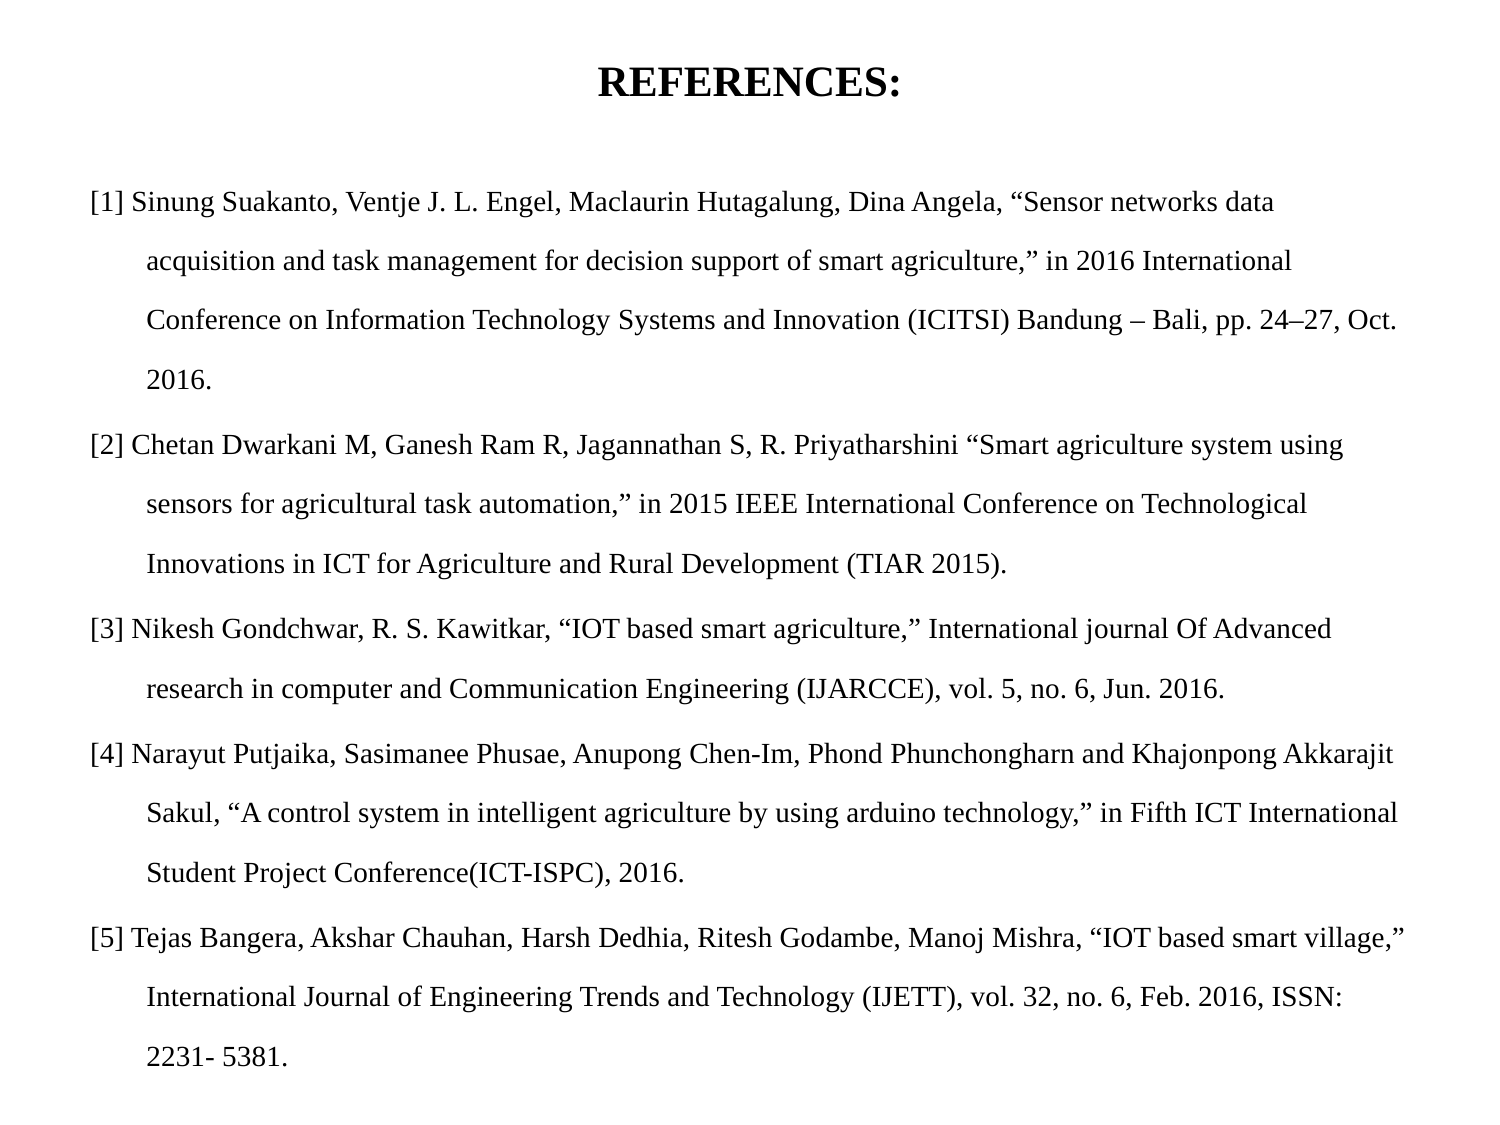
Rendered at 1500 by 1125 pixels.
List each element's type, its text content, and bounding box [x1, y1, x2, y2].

list [1] Sinung Suakanto, Ventje J. L. Engel, Maclaurin Hutagalung, Dina Angela, “Sensor networks data acquisition and task management for decision support of smart agriculture,” in 2016 International Conference on Information Technology Systems and Innovation (ICITSI) Bandung – Bali, pp. 24–27, Oct. 2016. [2] Chetan Dwarkani M, Ganesh Ram R, Jagannathan S, R. Priyatharshini “Smart agriculture system using sensors for agricultural task automation,” in 2015 IEEE International Conference on Technological Innovations in ICT for Agriculture and Rural Development (TIAR 2015). [3] Nikesh Gondchwar, R. S. Kawitkar, “IOT based smart agriculture,” International journal Of Advanced research in computer and Communication Engineering (IJARCCE), vol. 5, no. 6, Jun. 2016. [4] Narayut Putjaika, Sasimanee Phusae, Anupong Chen-Im, Phond Phunchongharn and Khajonpong Akkarajit Sakul, “A control system in intelligent agriculture by using arduino technology,” in Fifth ICT International Student Project Conference(ICT-ISPC), 2016. [5] Tejas Bangera, Akshar Chauhan, Harsh Dedhia, Ritesh Godambe, Manoj Mishra, “IOT based smart village,” International Journal of Engineering Trends and Technology (IJETT), vol. 32, no. 6, Feb. 2016, ISSN: 2231- 5381. [75, 149, 1425, 1005]
title REFERENCES: [75, 45, 1425, 113]
